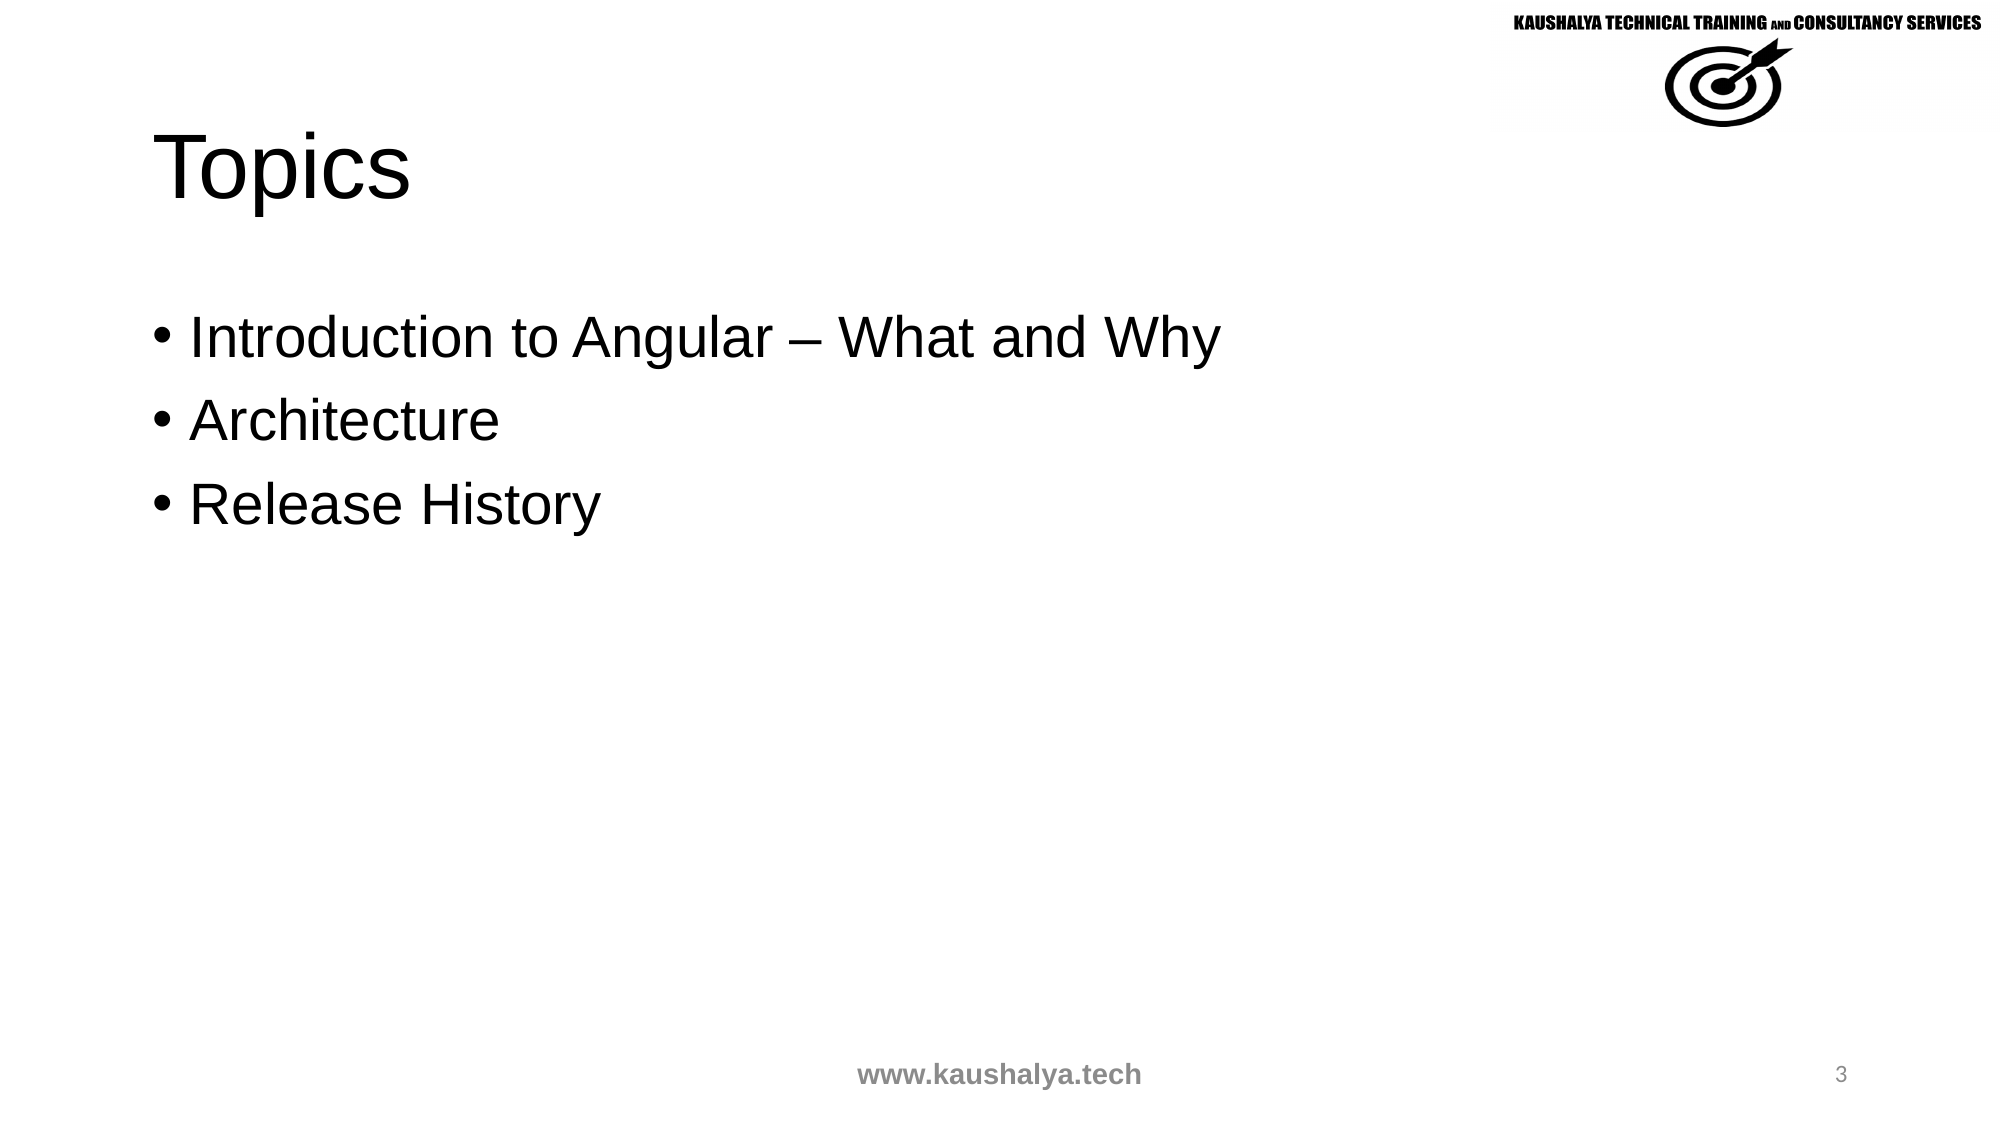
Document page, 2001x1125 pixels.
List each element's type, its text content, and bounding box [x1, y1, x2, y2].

title Topics [137, 59, 1863, 278]
list Introduction to Angular – What and Why Architecture Release History [137, 299, 1863, 1014]
slide_number 3 [1412, 1042, 1863, 1103]
footer www.kaushalya.tech [662, 1042, 1338, 1103]
picture [1490, 2, 2000, 132]
